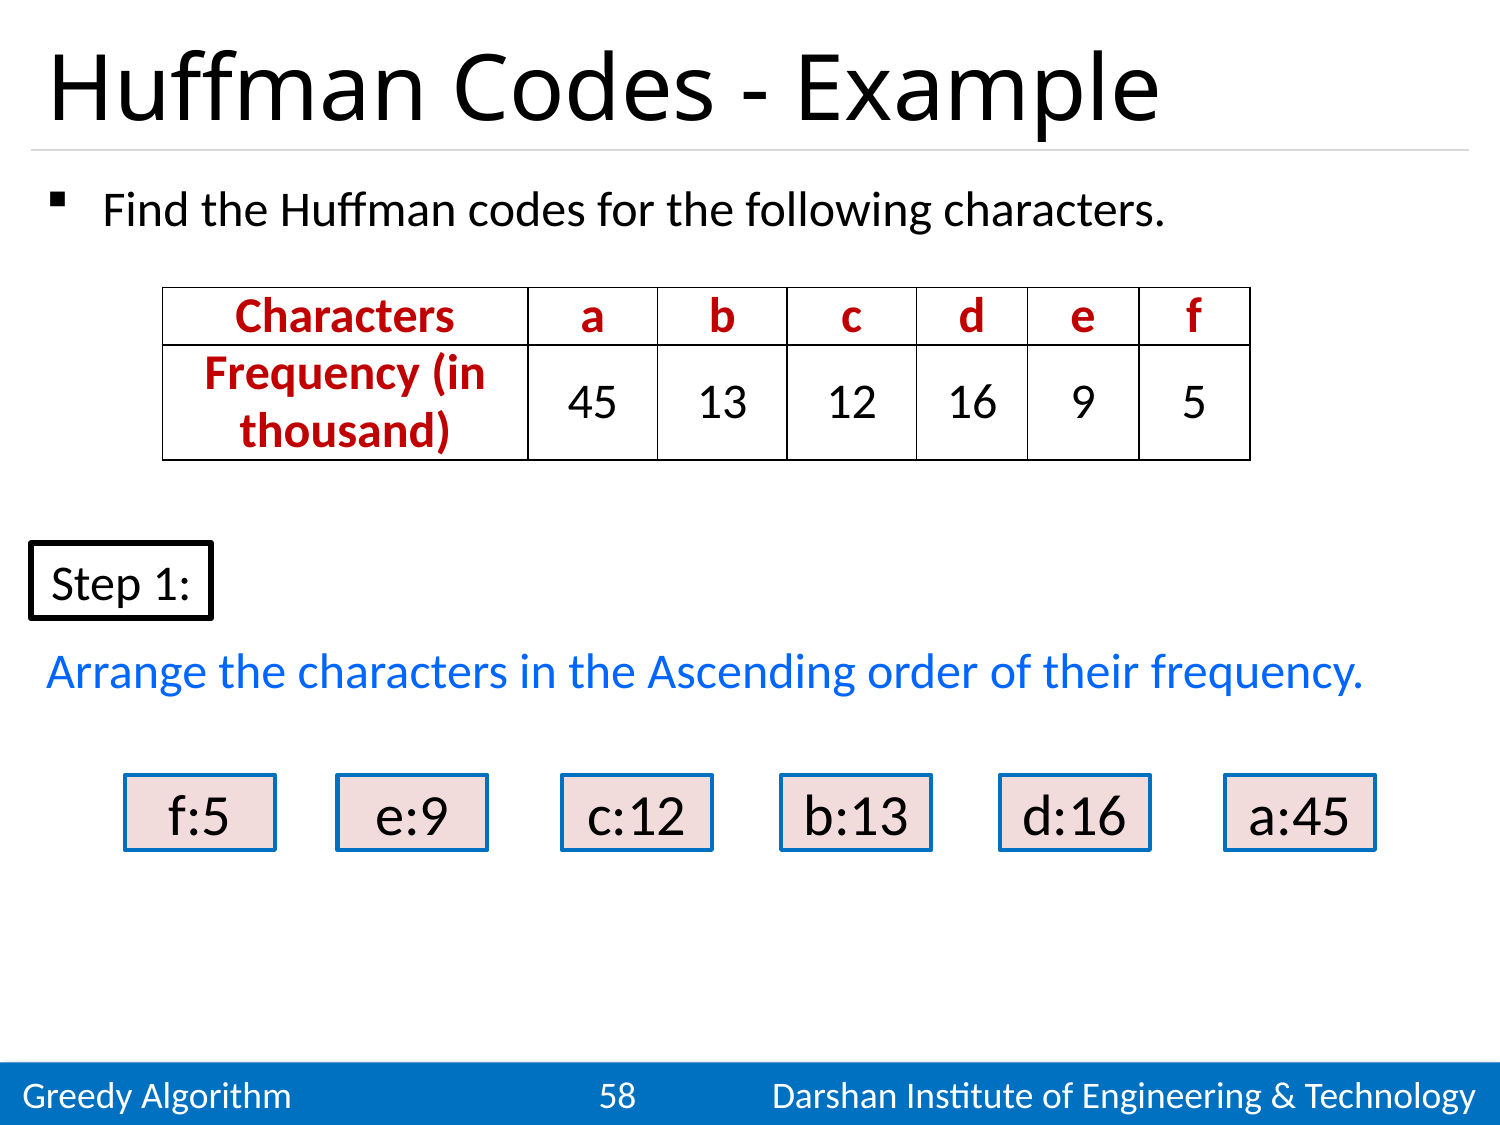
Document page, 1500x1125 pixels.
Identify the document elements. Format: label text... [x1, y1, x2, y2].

table_header f [1140, 288, 1249, 344]
table_header e [1028, 288, 1138, 344]
table_cell 9 [1028, 346, 1138, 459]
table_header b [658, 288, 786, 344]
text_box d:16 [998, 773, 1152, 852]
table_cell Frequency (in thousand) [163, 346, 527, 459]
table_header a [529, 288, 657, 344]
text_box a:45 [1223, 773, 1377, 852]
table_cell 16 [917, 346, 1027, 459]
table_header c [788, 288, 916, 344]
title Huffman Codes - Example [31, 17, 1469, 150]
text_box e:9 [335, 773, 489, 852]
table_cell 12 [788, 346, 916, 459]
table_header Characters [163, 288, 527, 344]
table_cell 13 [658, 346, 786, 459]
text_box b:13 [779, 773, 933, 852]
list Find the Huffman codes for the following characters. [31, 162, 1469, 1038]
text_box Step 1: [29, 541, 213, 620]
text_box f:5 [123, 773, 277, 852]
text_box c:12 [560, 773, 714, 852]
text_box Arrange the characters in the Ascending order of their frequency. [31, 630, 1413, 706]
table_header d [917, 288, 1027, 344]
table_cell 5 [1140, 346, 1249, 459]
table_cell 45 [529, 346, 657, 459]
